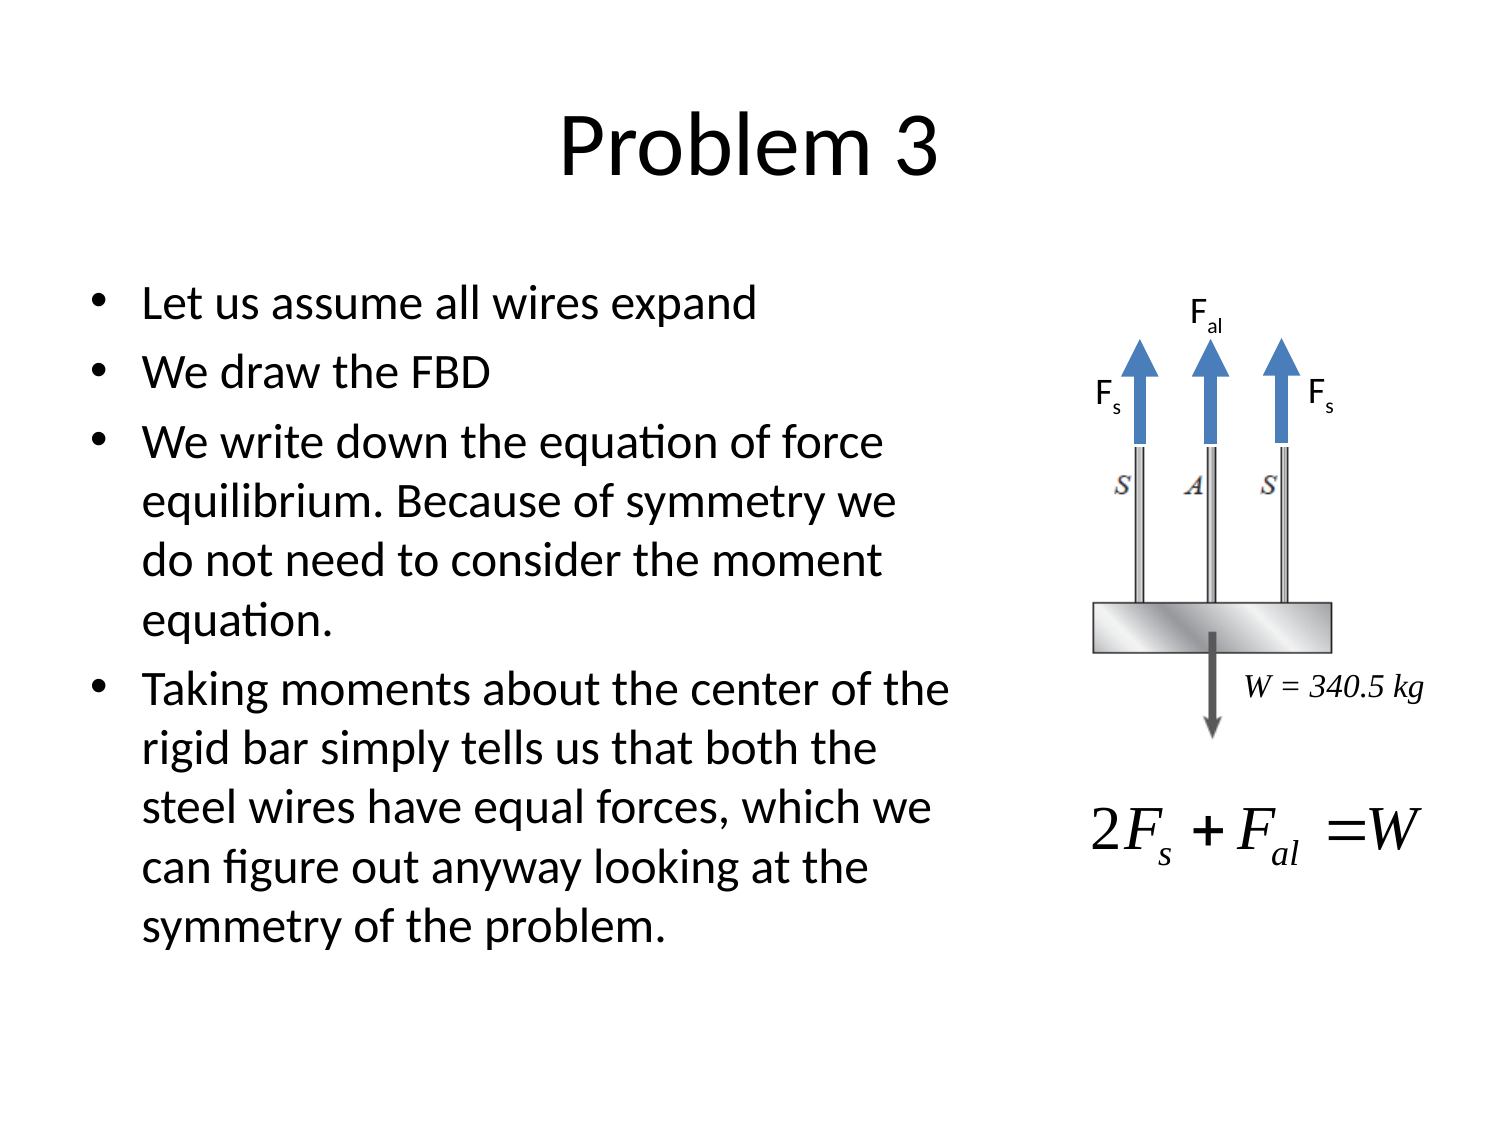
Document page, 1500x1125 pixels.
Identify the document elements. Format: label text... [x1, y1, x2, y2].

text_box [1080, 786, 1436, 881]
text_box Fs [1080, 360, 1140, 426]
text_box Fal [1175, 278, 1241, 345]
text_box Fs [1293, 359, 1353, 426]
title Problem 3 [75, 45, 1425, 233]
list Let us assume all wires expand We draw the FBD We write down the equation of force equilibrium. Because of symmetry we do not need to consider the moment equation. Taking moments about the center of the rigid bar simply tells us that both the steel wires have equal forces, which we can figure out anyway looking at the symmetry of the problem. [75, 262, 969, 1005]
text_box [1074, 447, 1483, 740]
